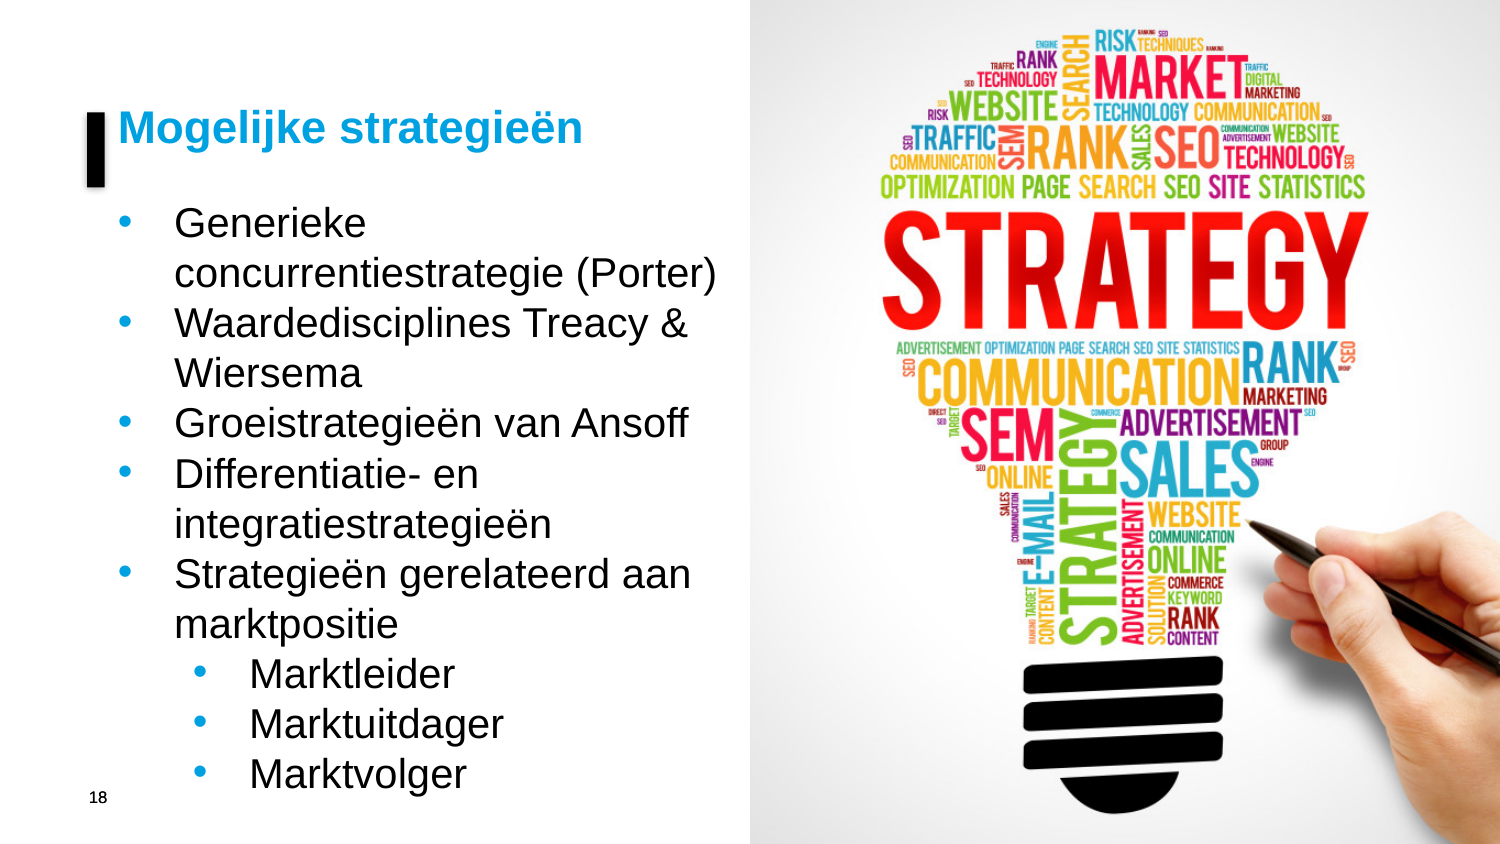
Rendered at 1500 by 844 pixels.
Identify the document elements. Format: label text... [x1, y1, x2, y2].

list Generieke concurrentiestrategie (Porter) Waardedisciplines Treacy & Wiersema Groeistrategieën van Ansoff Differentiatie- en integratiestrategieën Strategieën gerelateerd aan marktpositie Marktleider Marktuitdager Marktvolger [117, 196, 744, 737]
picture [749, 0, 1500, 844]
list Mogelijke strategieën [117, 102, 691, 154]
